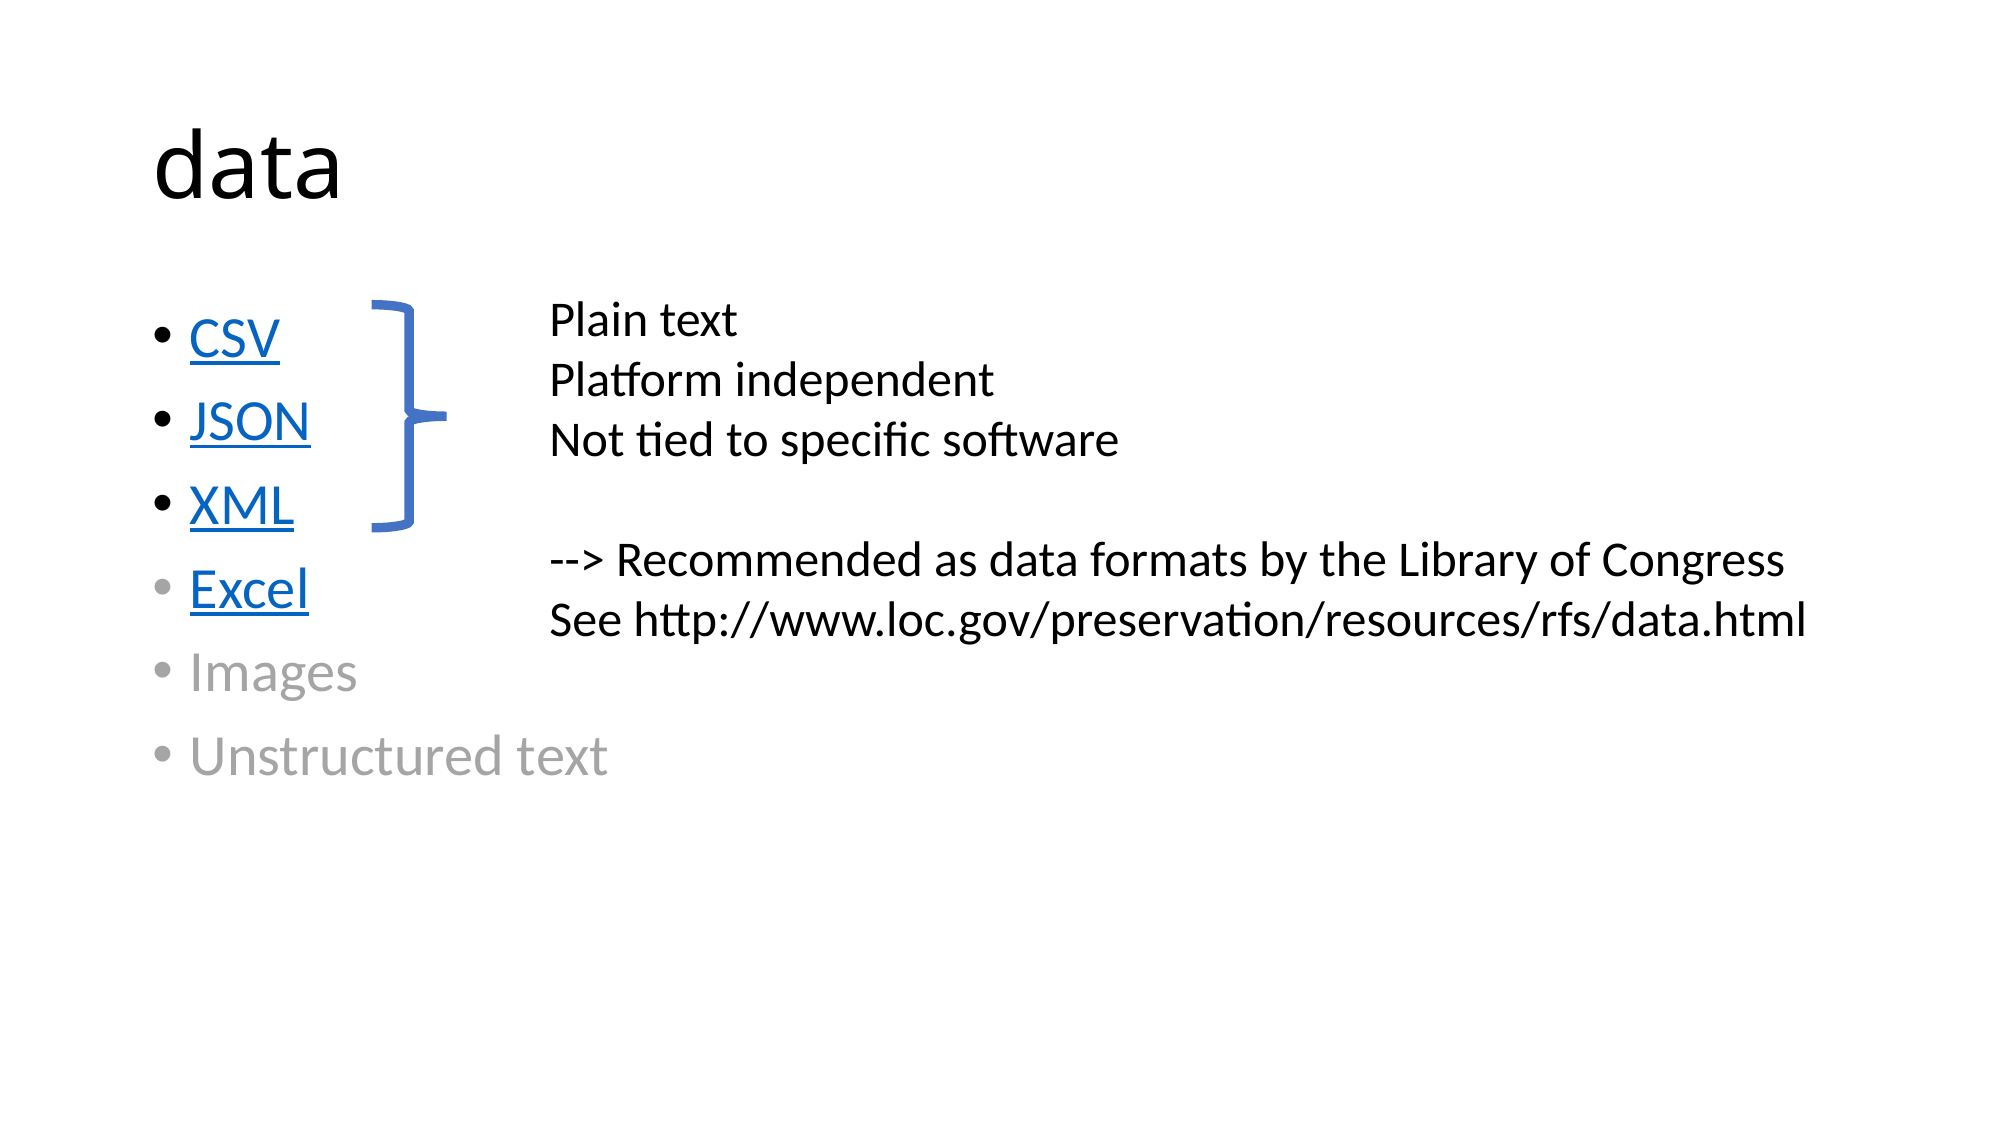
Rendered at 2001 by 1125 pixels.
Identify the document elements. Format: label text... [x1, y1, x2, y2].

list CSV JSON XML Excel Images Unstructured text [137, 299, 712, 1014]
title data [137, 59, 1863, 278]
text_box [371, 304, 447, 529]
text_box Plain text Platform independent Not tied to specific software --> Recommended as data formats by the Library of Congress See http://www.loc.gov/preservation/resources/rfs/data.html [534, 278, 1848, 654]
